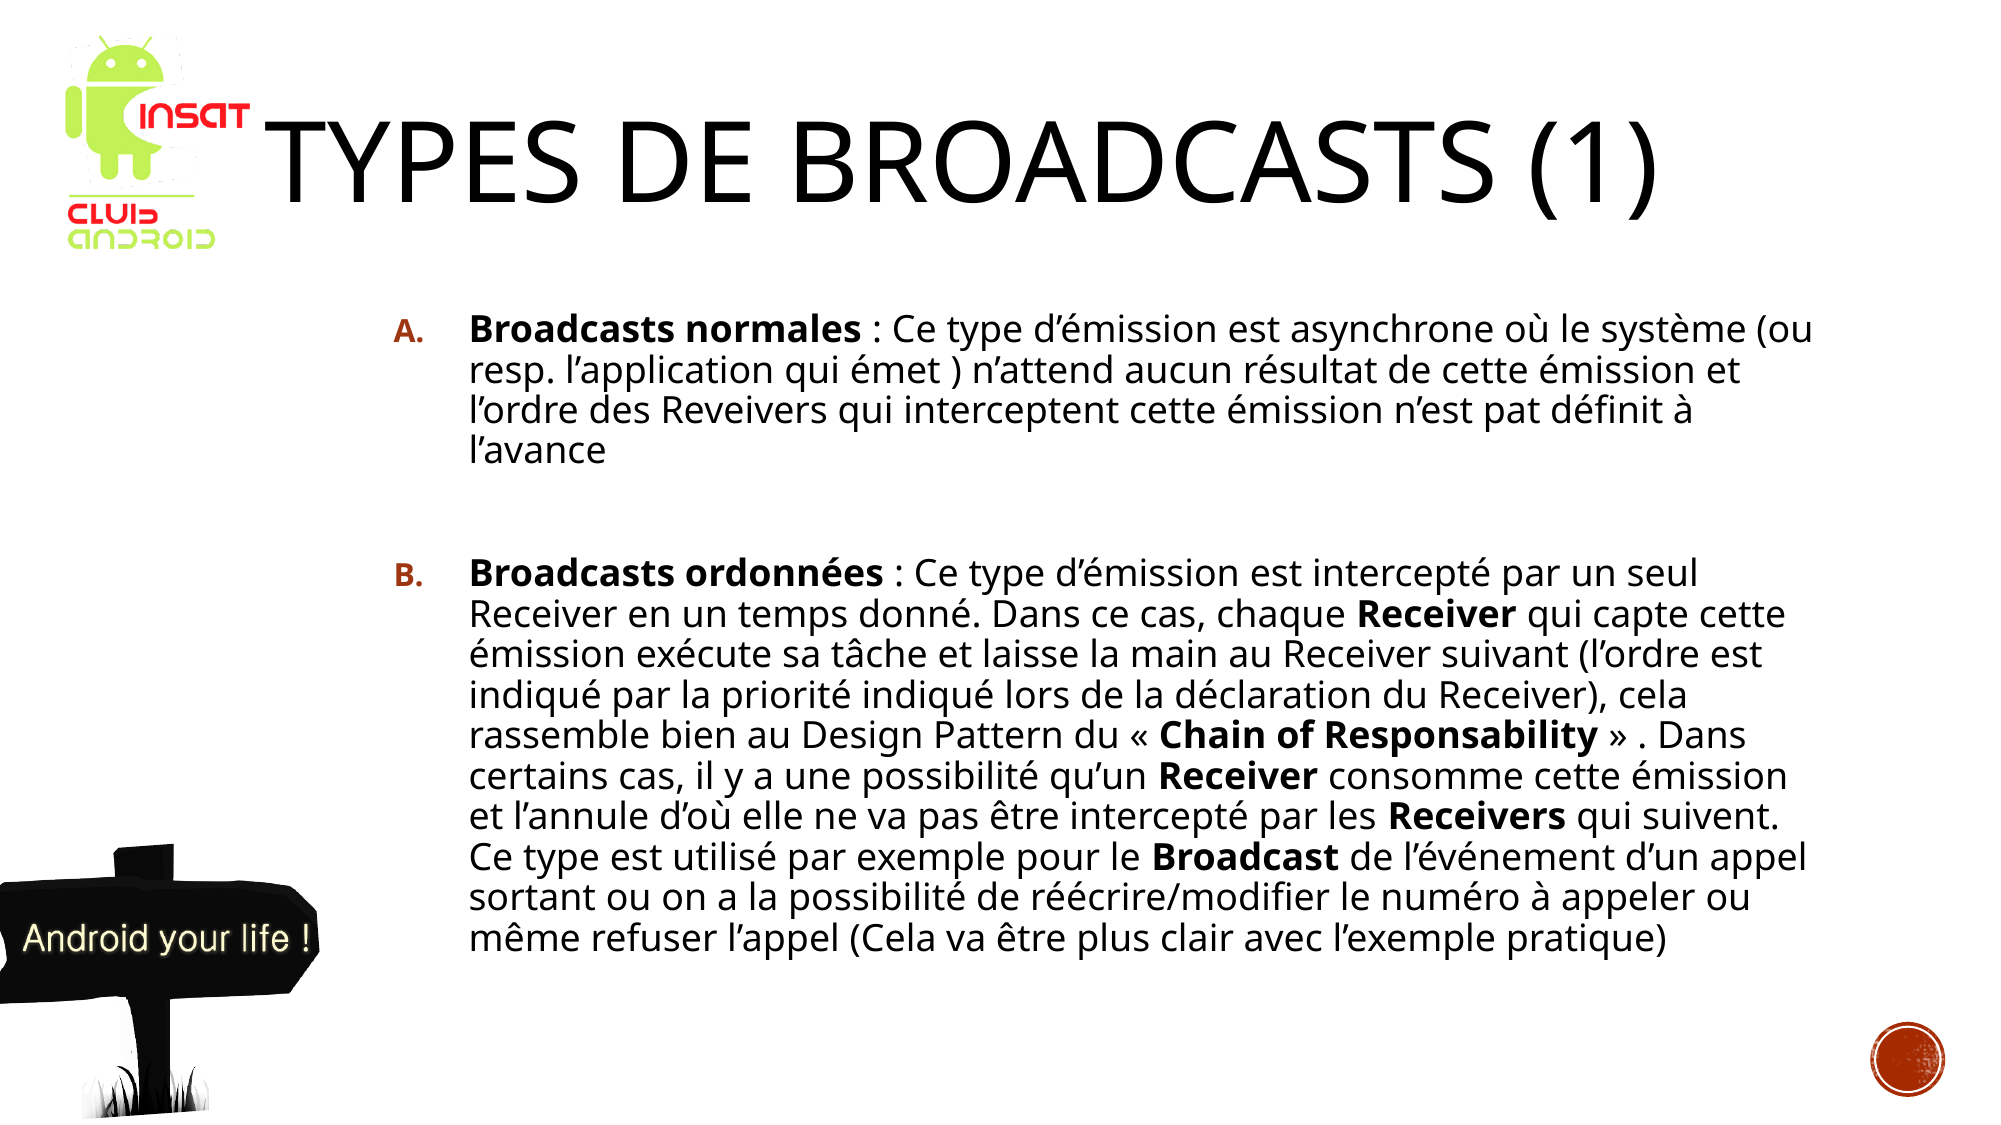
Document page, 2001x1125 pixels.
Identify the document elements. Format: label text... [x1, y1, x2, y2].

text_box [0, 833, 331, 1125]
text_box [65, 32, 250, 249]
list Broadcasts normales : Ce type d’émission est asynchrone où le système (ou resp. l’application qui émet ) n’attend aucun résultat de cette émission et l’ordre des Reveivers qui interceptent cette émission n’est pat définit à l’avance Broadcasts ordonnées : Ce type d’émission est intercepté par un seul Receiver en un temps donné. Dans ce cas, chaque Receiver qui capte cette émission exécute sa tâche et laisse la main au Receiver suivant (l’ordre est indiqué par la priorité indiqué lors de la déclaration du Receiver), cela rassemble bien au Design Pattern du « Chain of Responsability » . Dans certains cas, il y a une possibilité qu’un Receiver consomme cette émission et l’annule d’où elle ne va pas être intercepté par les Receivers qui suivent. Ce type est utilisé par exemple pour le Broadcast de l’événement d’un appel sortant ou on a la possibilité de réécrire/modifier le numéro à appeler ou même refuser l’appel (Cela va être plus clair avec l’exemple pratique) [330, 302, 1830, 963]
title Types de Broadcasts (1) [249, 47, 1830, 285]
